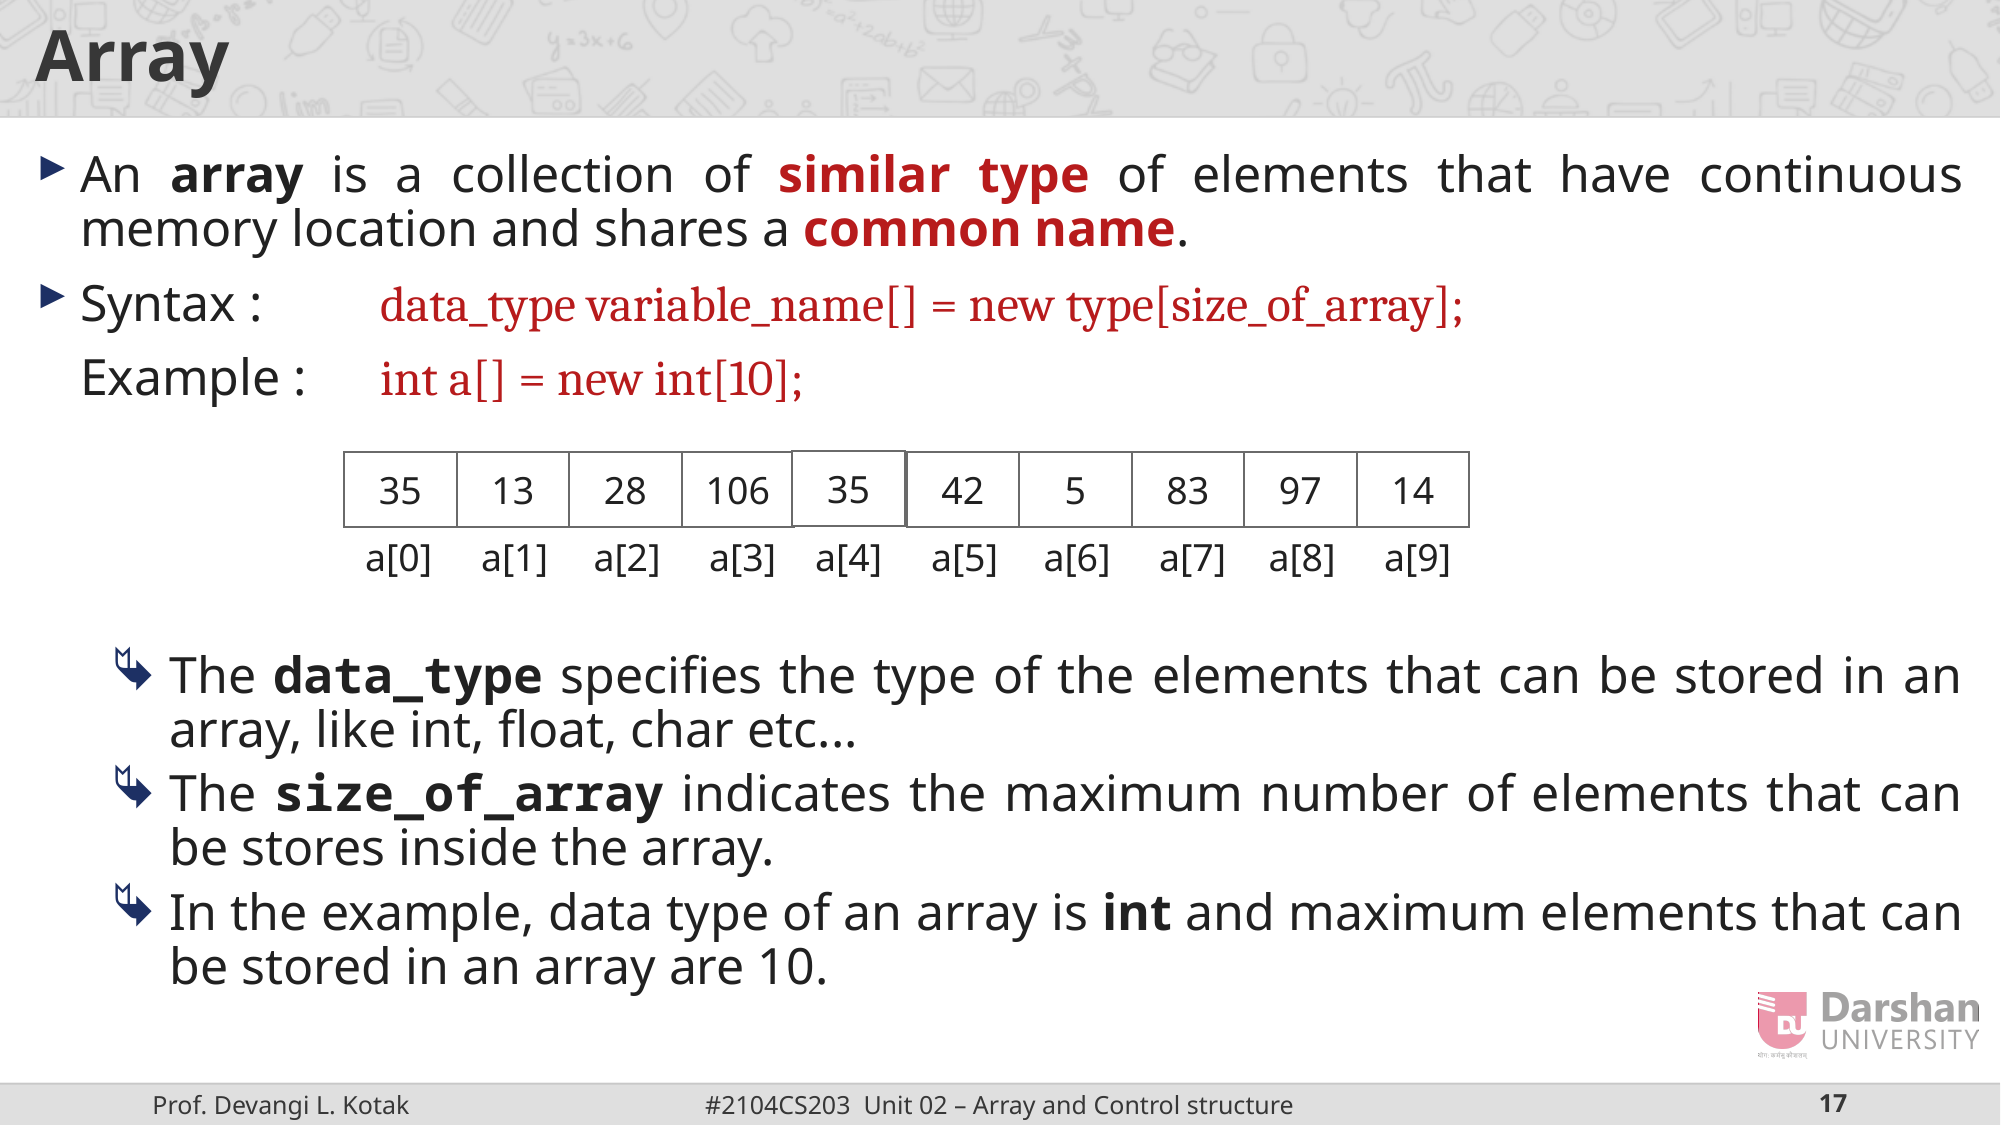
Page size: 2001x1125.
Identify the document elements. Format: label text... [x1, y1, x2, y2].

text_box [681, 451, 792, 588]
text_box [569, 451, 681, 588]
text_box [792, 451, 905, 588]
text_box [1131, 451, 1244, 588]
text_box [1019, 451, 1131, 588]
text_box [456, 451, 569, 588]
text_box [344, 451, 456, 588]
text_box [1356, 451, 1470, 588]
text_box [1244, 451, 1356, 588]
title Array [0, 0, 2000, 117]
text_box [906, 451, 1019, 588]
list An array is a collection of similar type of elements that have continuous memory location and shares a common name. Syntax : data_type variable_name[] = new type[size_of_array]; Example : int a[] = new int[10]; The data_type specifies the type of the elements that can be stored in an array, like int, float, char etc... The size_of_array indicates the maximum number of elements that can be stores inside the array. In the example, data type of an array is int and maximum elements that can be stored in an array are 10. [21, 141, 1979, 1059]
